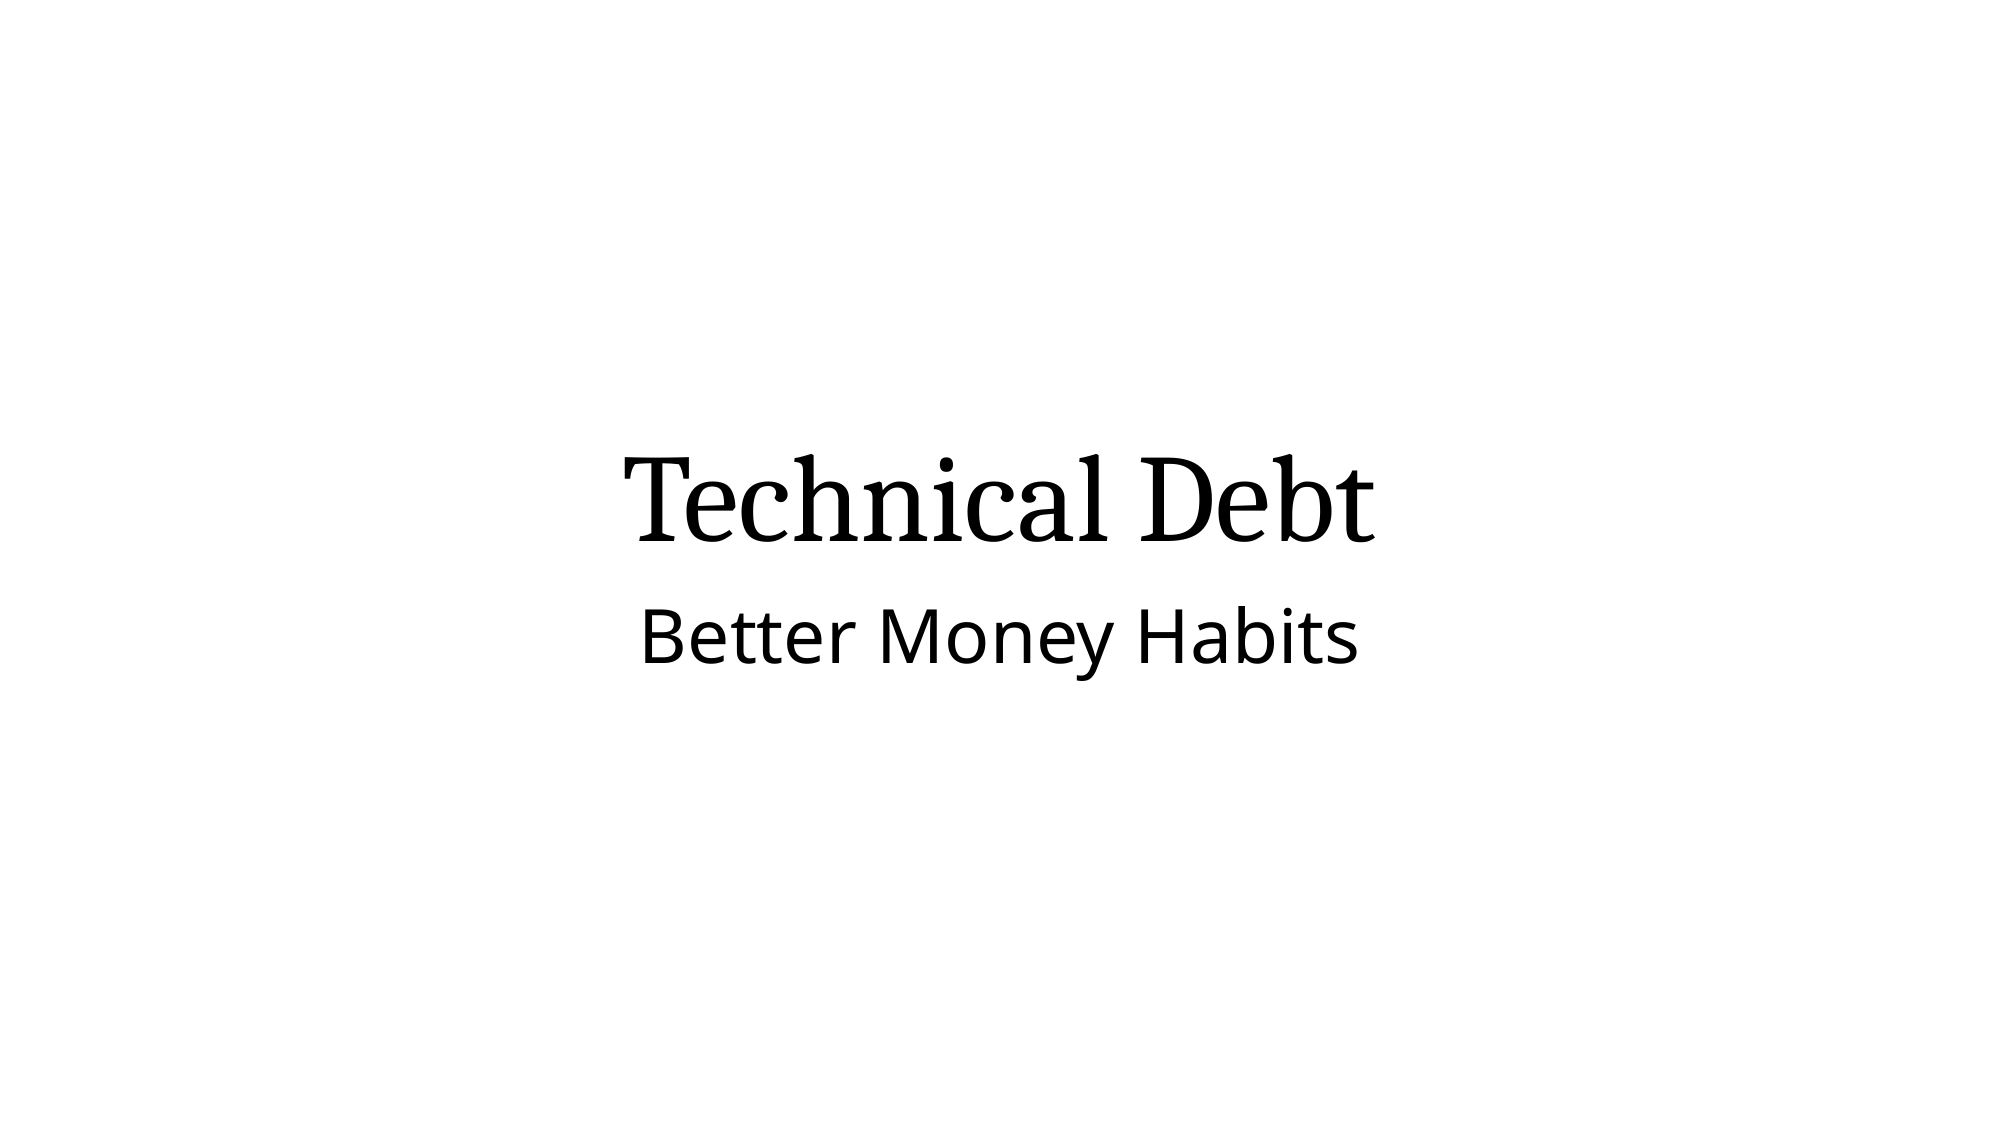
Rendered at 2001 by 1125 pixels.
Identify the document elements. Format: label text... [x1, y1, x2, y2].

title Technical Debt [249, 184, 1750, 576]
subtitle Better Money Habits [249, 590, 1750, 863]
